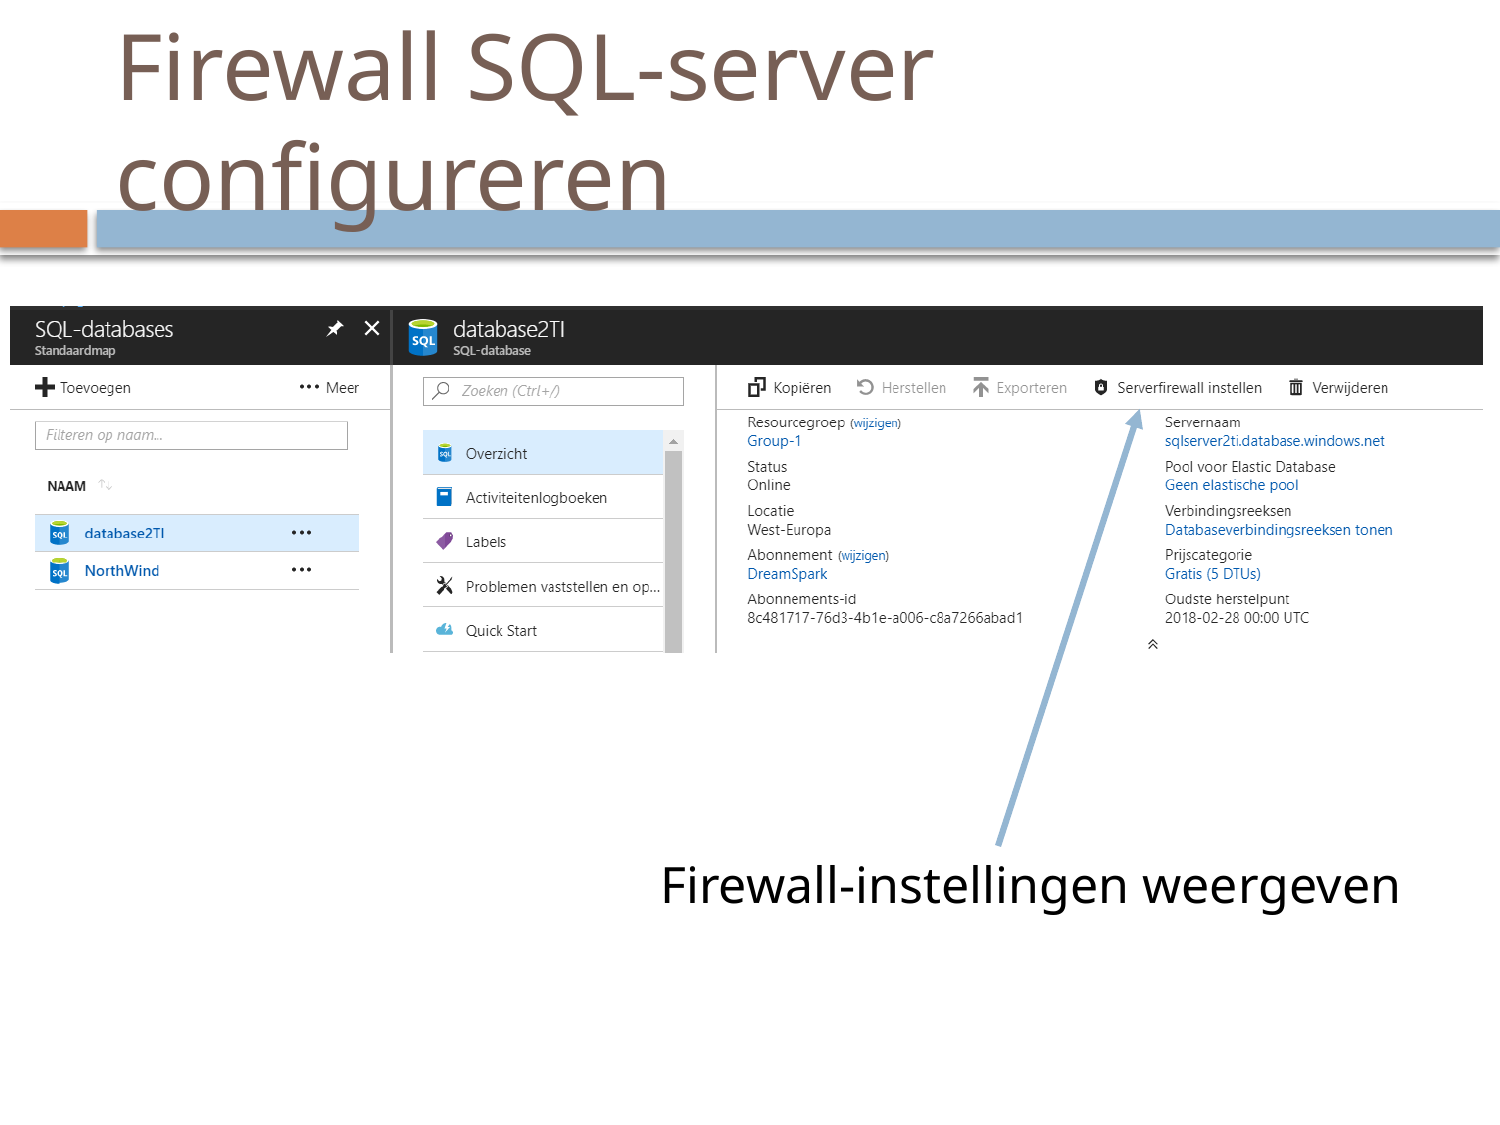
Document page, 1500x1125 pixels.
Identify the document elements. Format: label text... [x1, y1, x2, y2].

text_box Firewall-instellingen weergeven [645, 845, 1417, 921]
picture [9, 306, 1483, 653]
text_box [997, 408, 1140, 847]
title Firewall SQL-server configureren [100, 37, 1438, 200]
